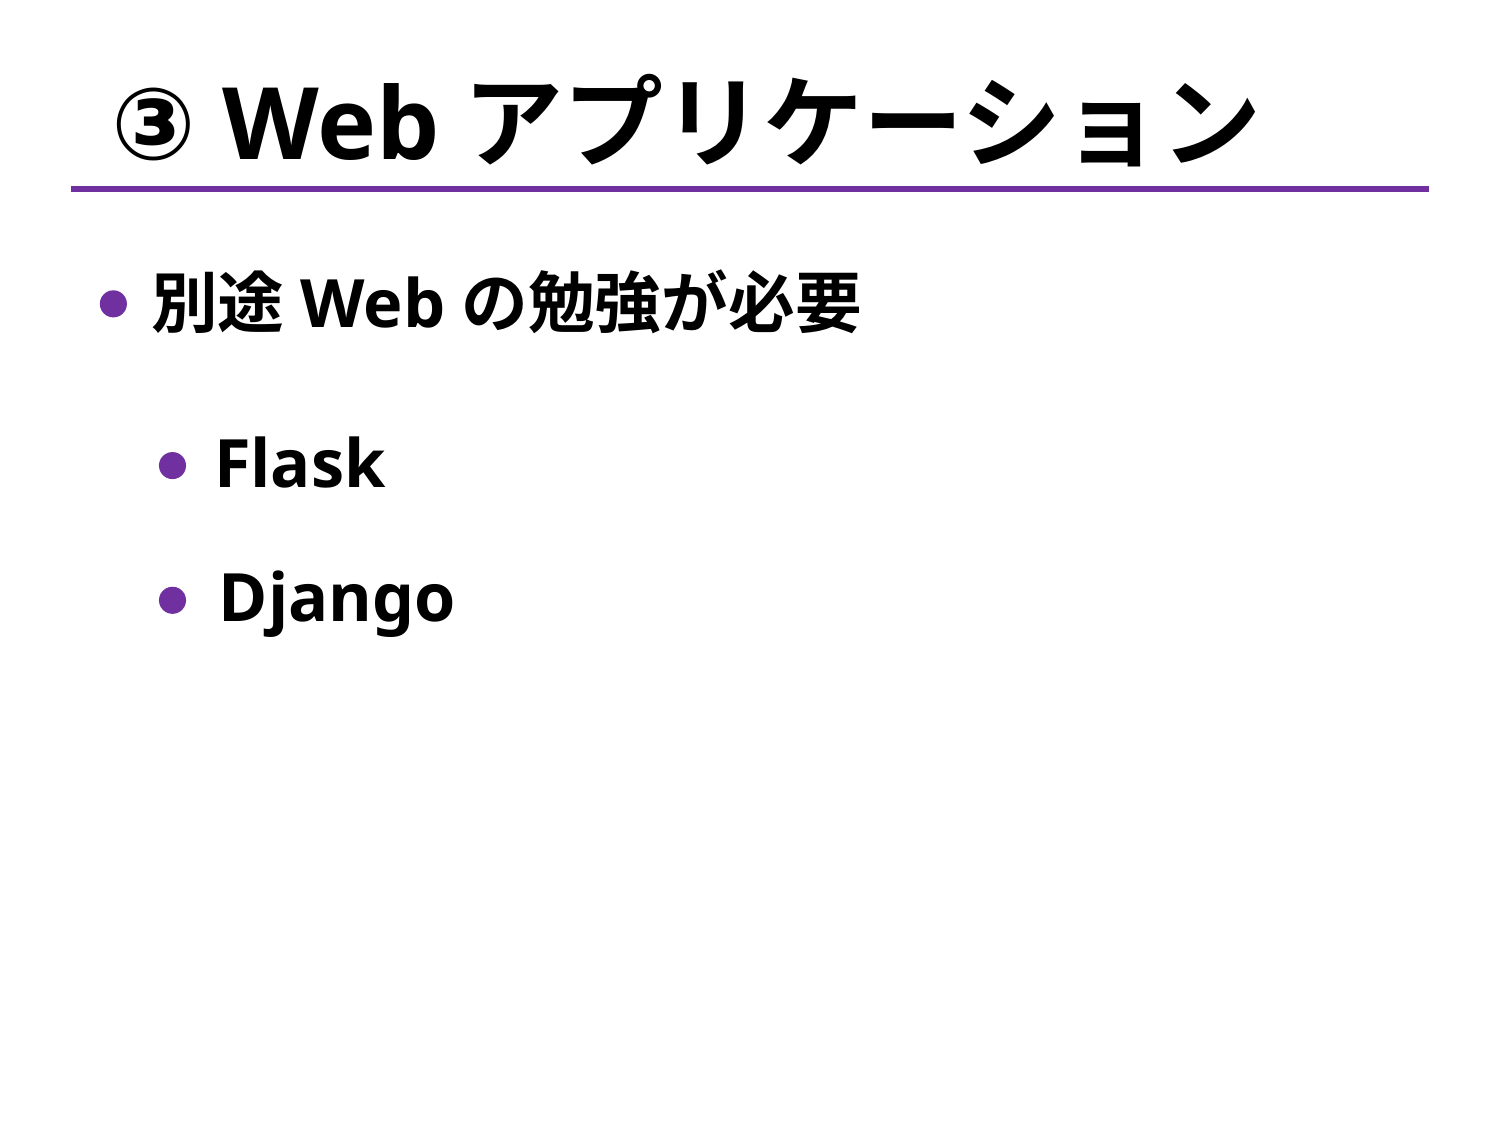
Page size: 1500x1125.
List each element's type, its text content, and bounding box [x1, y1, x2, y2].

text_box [100, 252, 874, 349]
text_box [160, 413, 402, 509]
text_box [160, 547, 477, 644]
text_box ③ Webアプリケーション [96, 52, 1277, 186]
